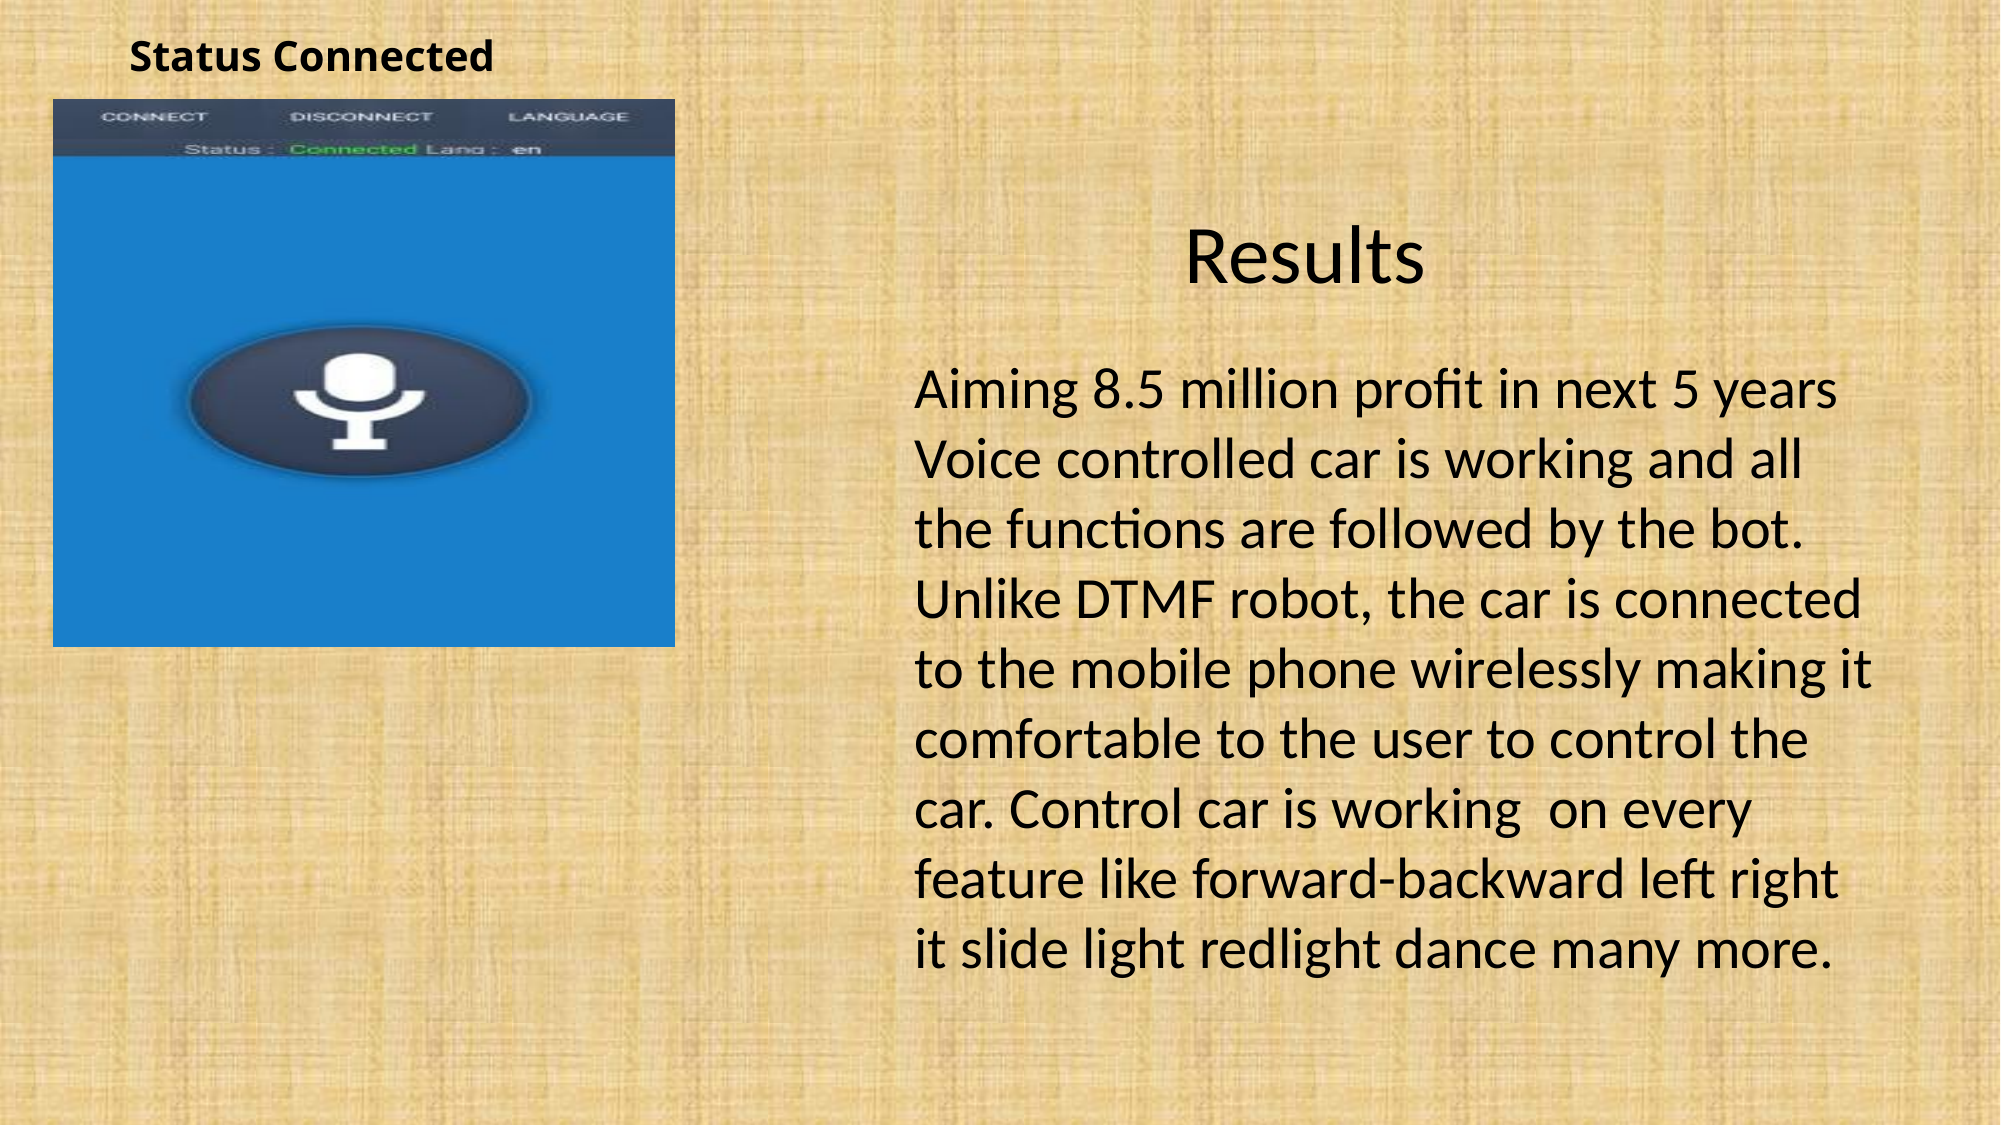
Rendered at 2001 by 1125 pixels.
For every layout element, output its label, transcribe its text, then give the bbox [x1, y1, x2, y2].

text_box Status Connected [114, 22, 511, 88]
picture [0, 0, 2001, 1125]
text_box Results Aiming 8.5 million profit in next 5 years Voice controlled car is working and all the functions are followed by the bot. Unlike DTMF robot, the car is connected to the mobile phone wirelessly making it comfortable to the user to control the car. Control car is working on every feature like forward-backward left right it slide light redlight dance many more. [900, 192, 1901, 988]
